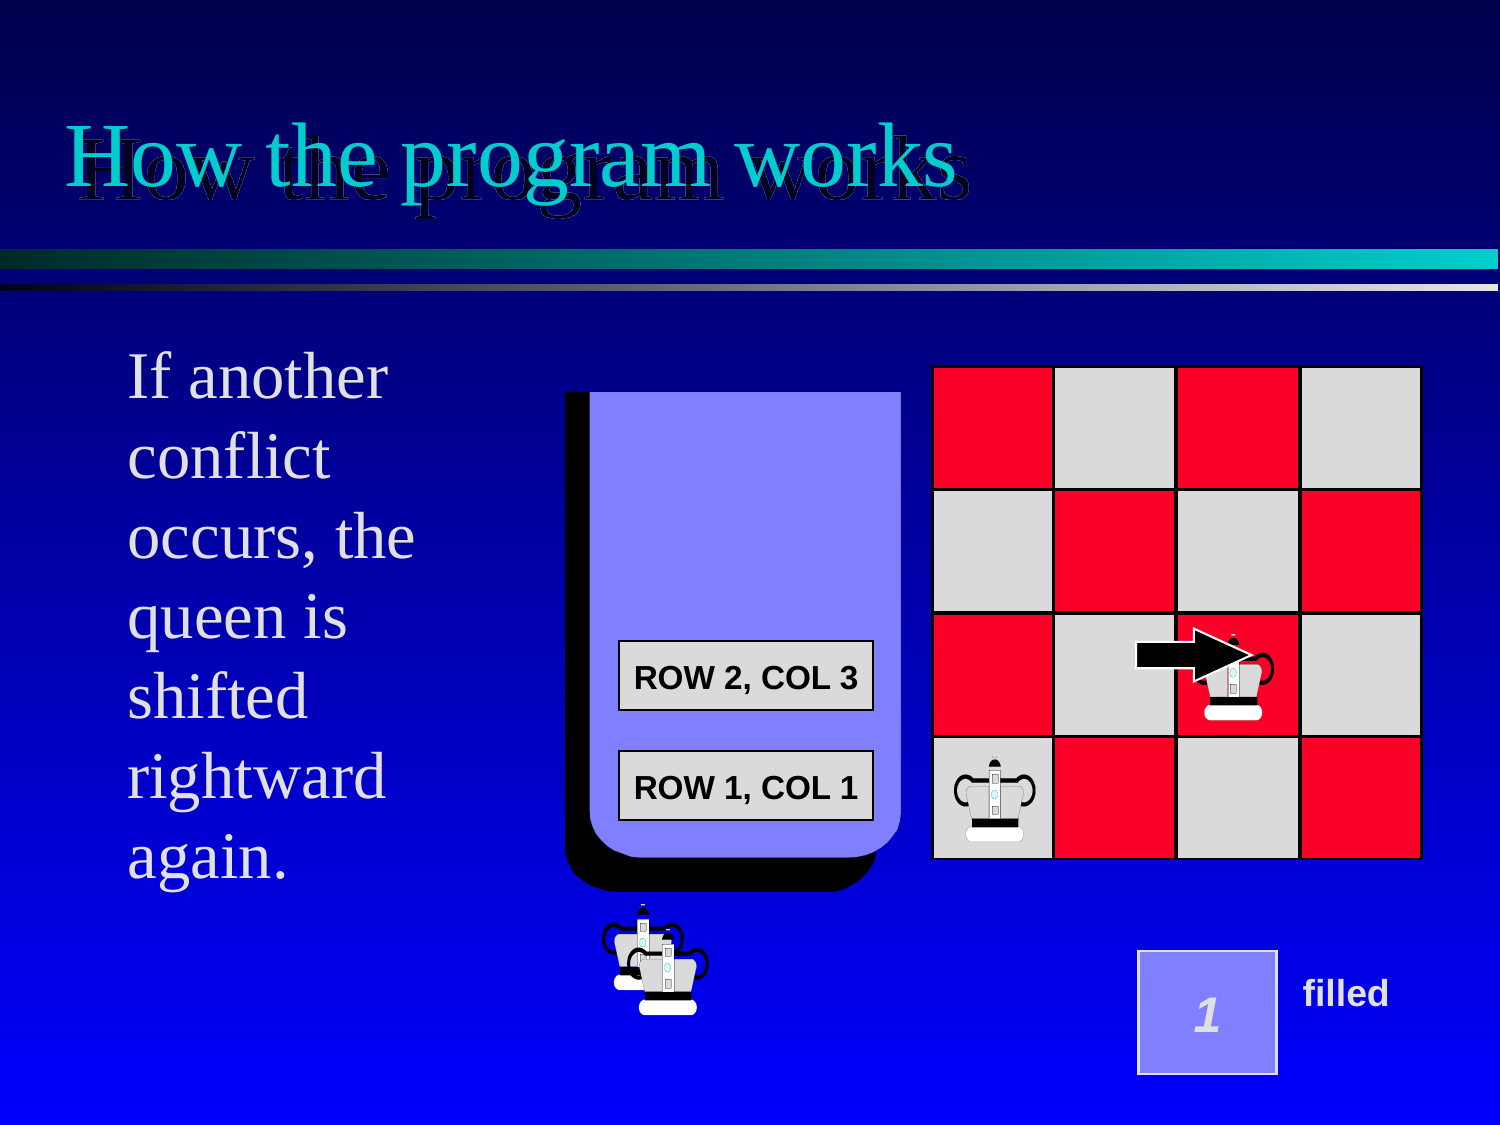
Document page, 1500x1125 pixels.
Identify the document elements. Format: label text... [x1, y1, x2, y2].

picture [434, 392, 1040, 903]
title How the program works [49, 55, 1326, 245]
picture [601, 904, 713, 1017]
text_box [932, 366, 1422, 860]
text_box 1 [1138, 951, 1277, 1074]
list If another conflict occurs, the queen is shifted rightward again. [111, 324, 549, 1001]
text_box filled [1287, 961, 1405, 1021]
picture [1191, 634, 1278, 722]
